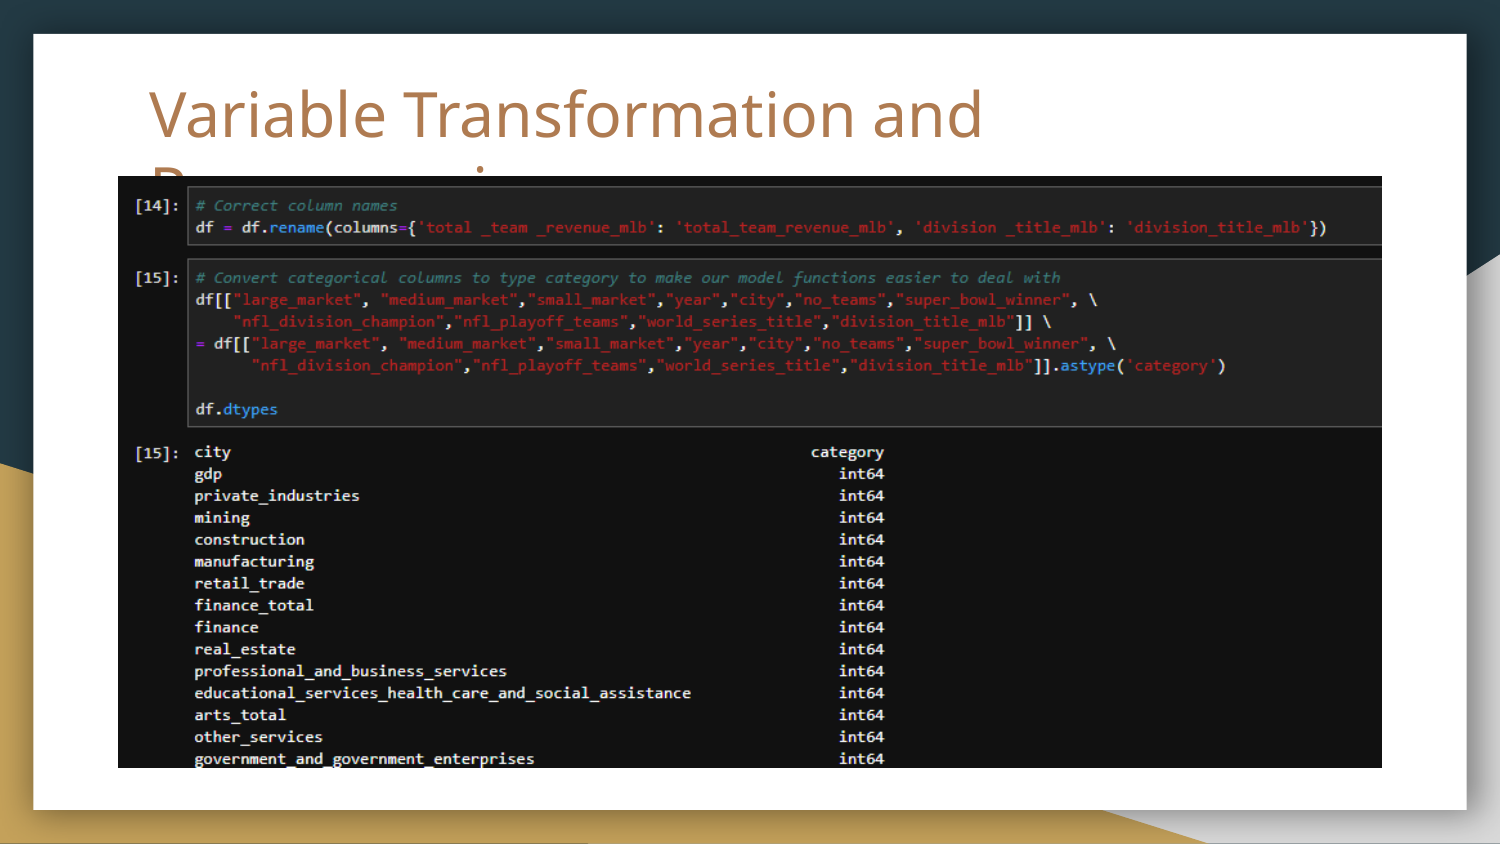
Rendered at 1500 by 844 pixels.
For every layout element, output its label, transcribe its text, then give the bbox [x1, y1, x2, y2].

picture [117, 176, 1383, 768]
title Variable Transformation and Preprocessing [134, 59, 1366, 163]
